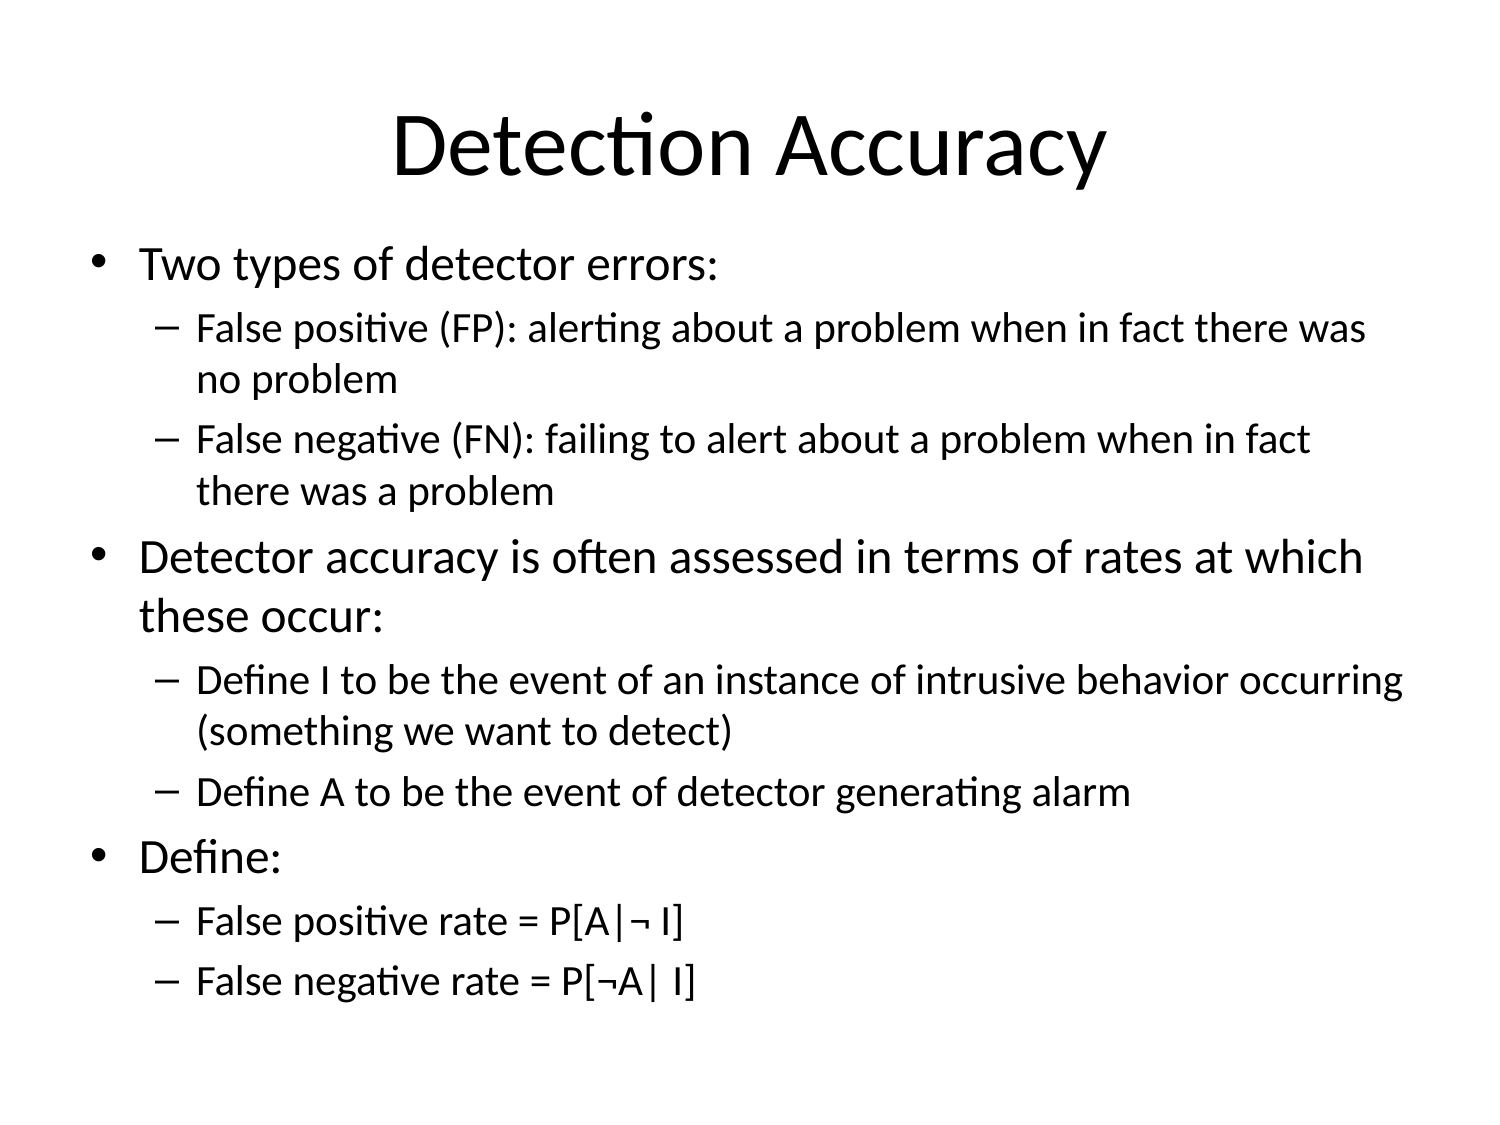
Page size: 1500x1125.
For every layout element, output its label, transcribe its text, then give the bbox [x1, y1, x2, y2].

list Two types of detector errors: False positive (FP): alerting about a problem when in fact there was no problem False negative (FN): failing to alert about a problem when in fact there was a problem Detector accuracy is often assessed in terms of rates at which these occur: Define Ι to be the event of an instance of intrusive behavior occurring (something we want to detect) Define Α to be the event of detector generating alarm Define: False positive rate = P[Α|¬ Ι] False negative rate = P[¬Α| Ι] [75, 223, 1425, 1015]
title Detection Accuracy [75, 45, 1425, 223]
